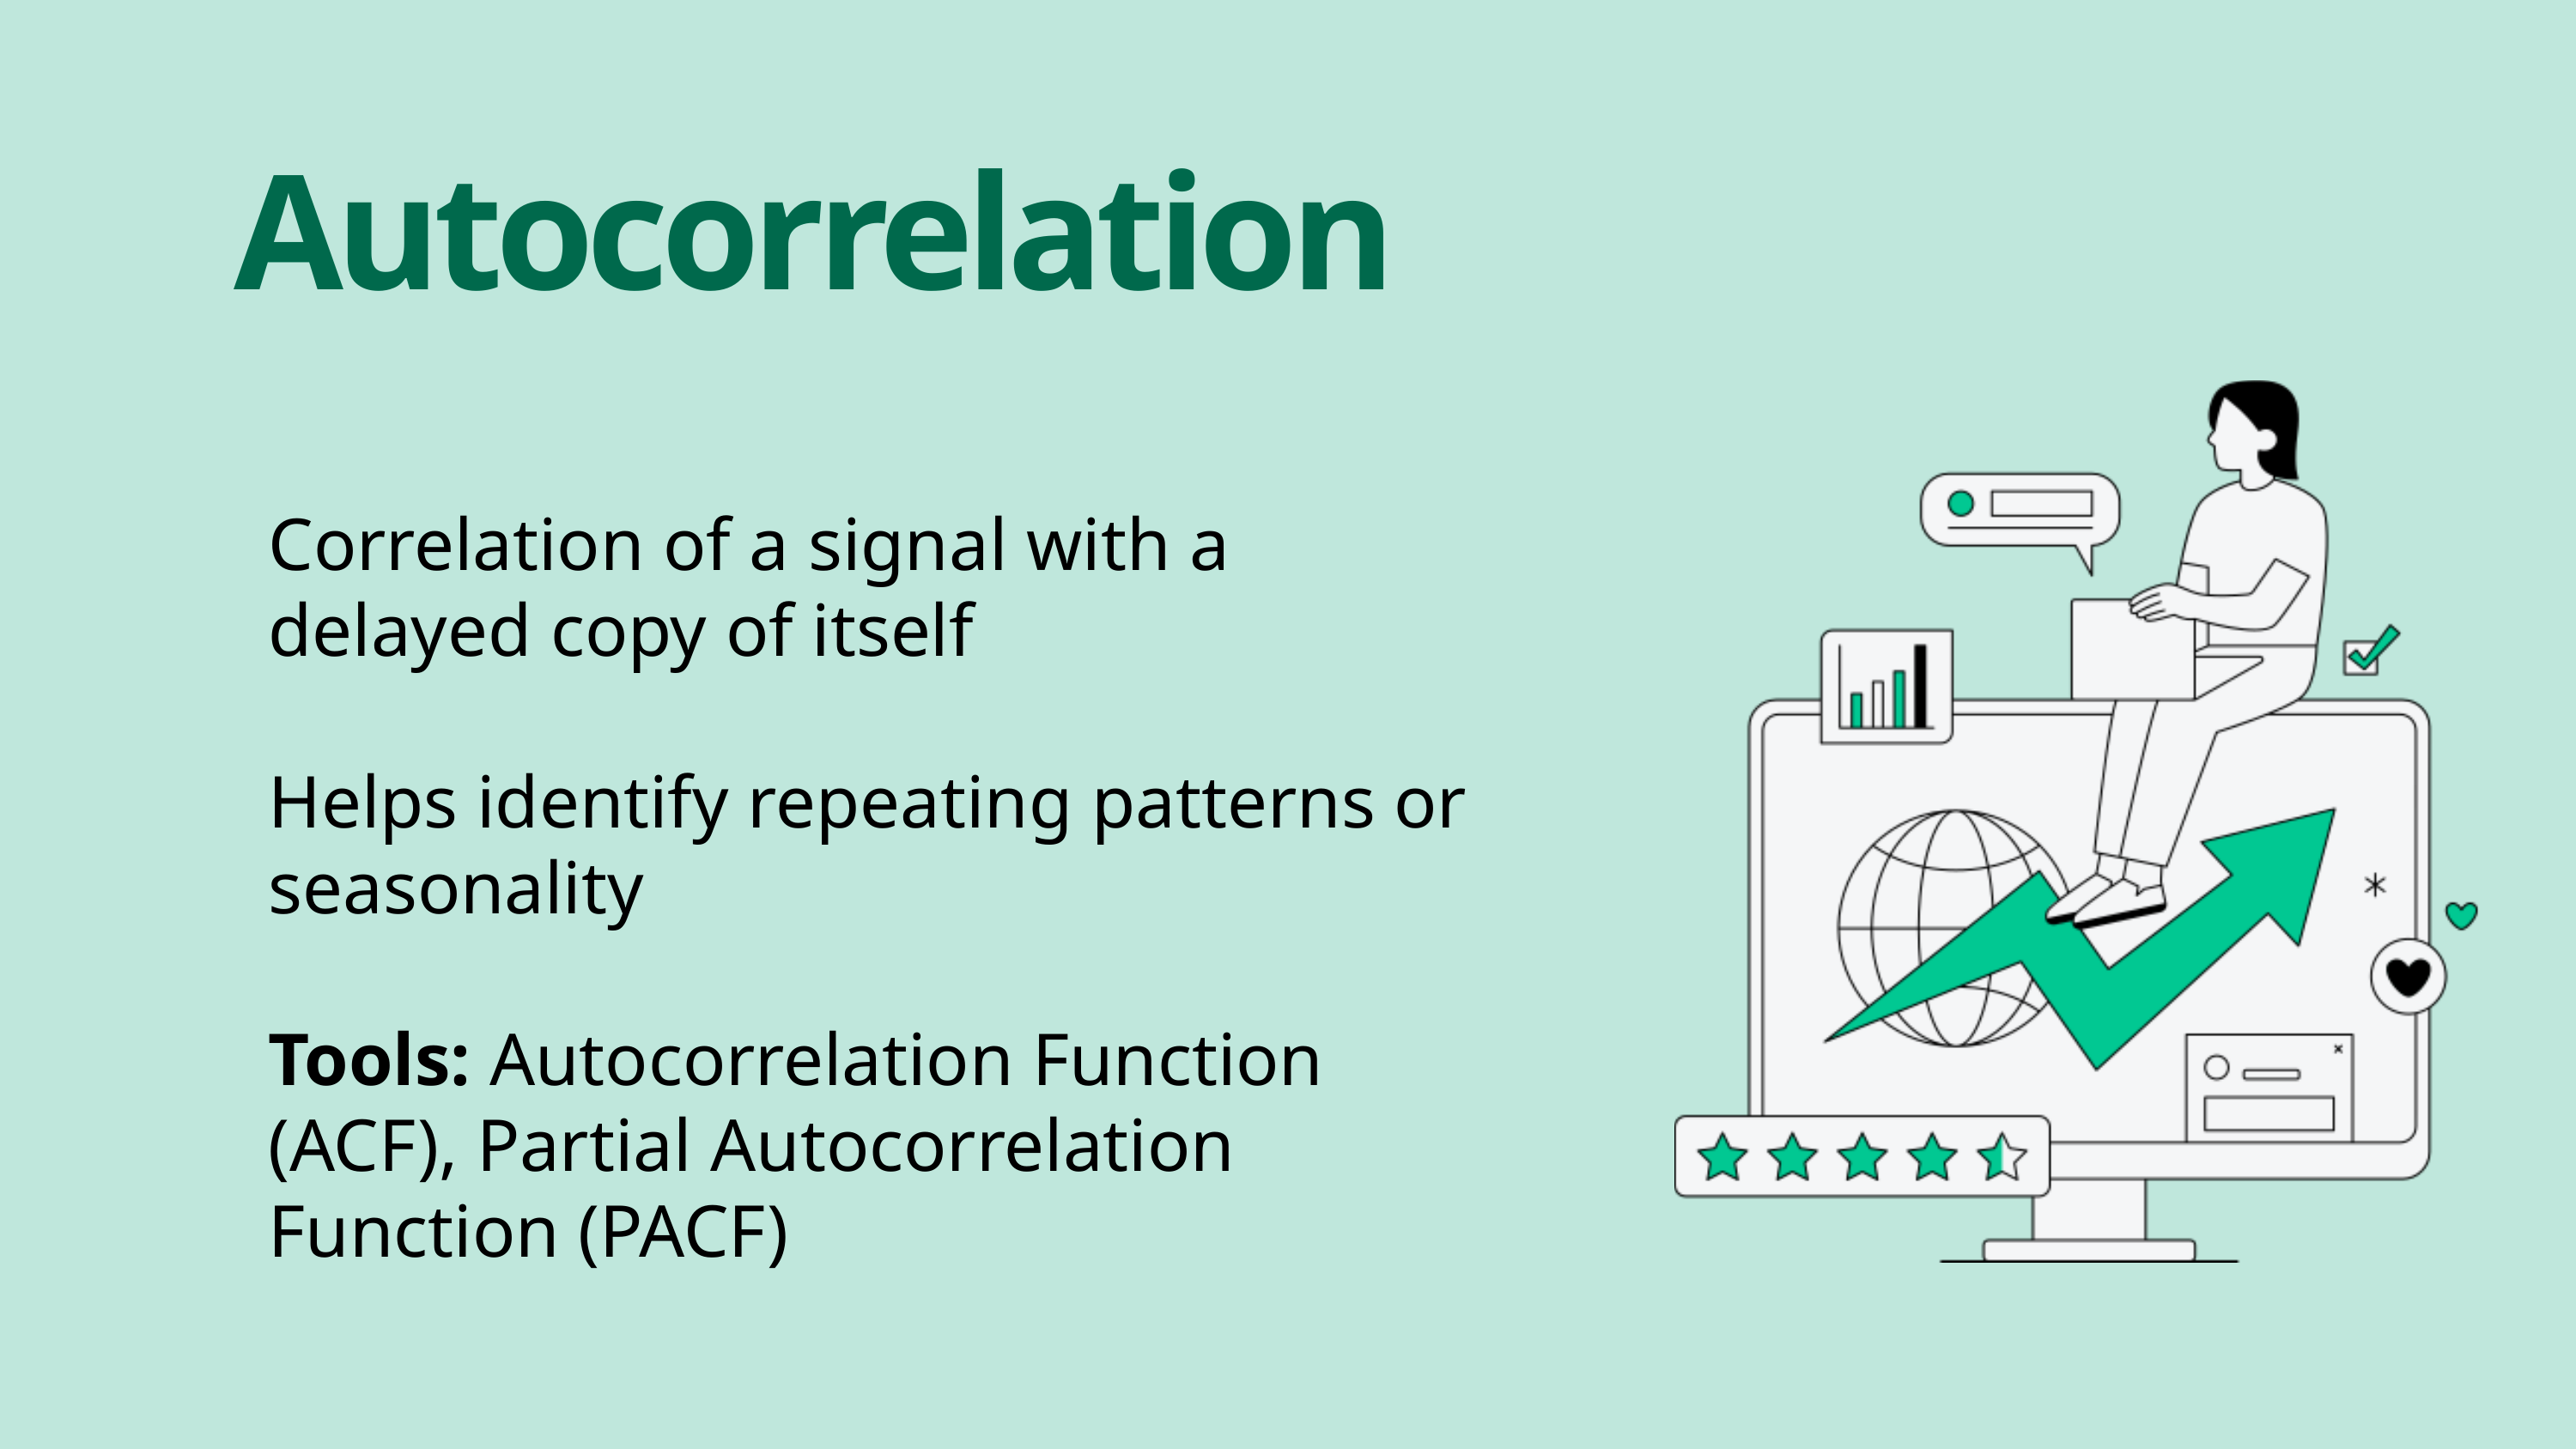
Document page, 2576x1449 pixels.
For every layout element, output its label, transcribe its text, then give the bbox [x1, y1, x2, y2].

text_box Autocorrelation [193, 134, 1437, 323]
text_box Correlation of a signal with a delayed copy of itself Helps identify repeating patterns or seasonality Tools: Autocorrelation Function (ACF), Partial Autocorrelation Function (PACF) [268, 499, 1509, 1372]
text_box [1674, 380, 2484, 1263]
